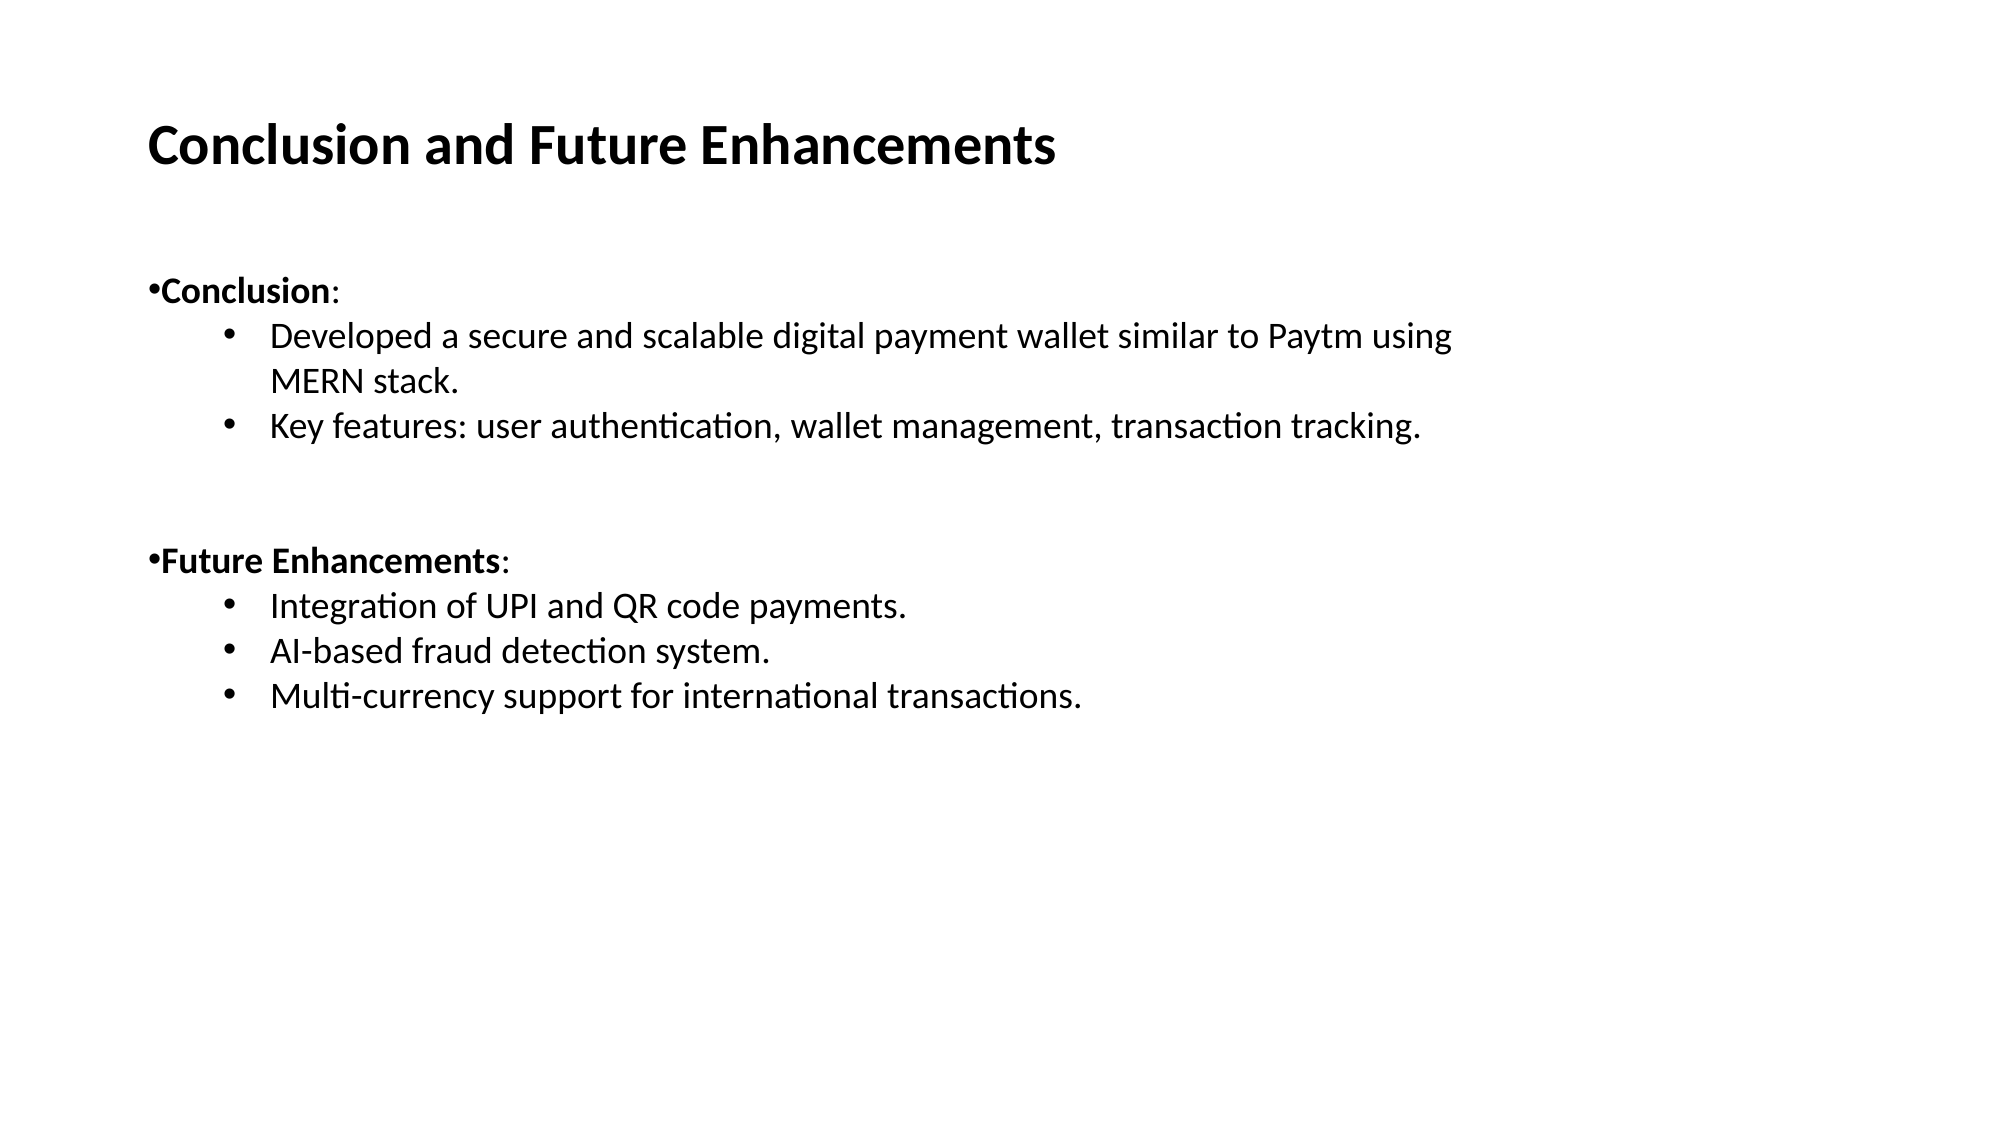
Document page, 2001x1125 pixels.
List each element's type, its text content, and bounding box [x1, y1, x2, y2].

text_box Conclusion and Future Enhancements Conclusion: Developed a secure and scalable digital payment wallet similar to Paytm using MERN stack. Key features: user authentication, wallet management, transaction tracking. Future Enhancements: Integration of UPI and QR code payments. AI-based fraud detection system. Multi-currency support for international transactions. [133, 99, 1500, 724]
